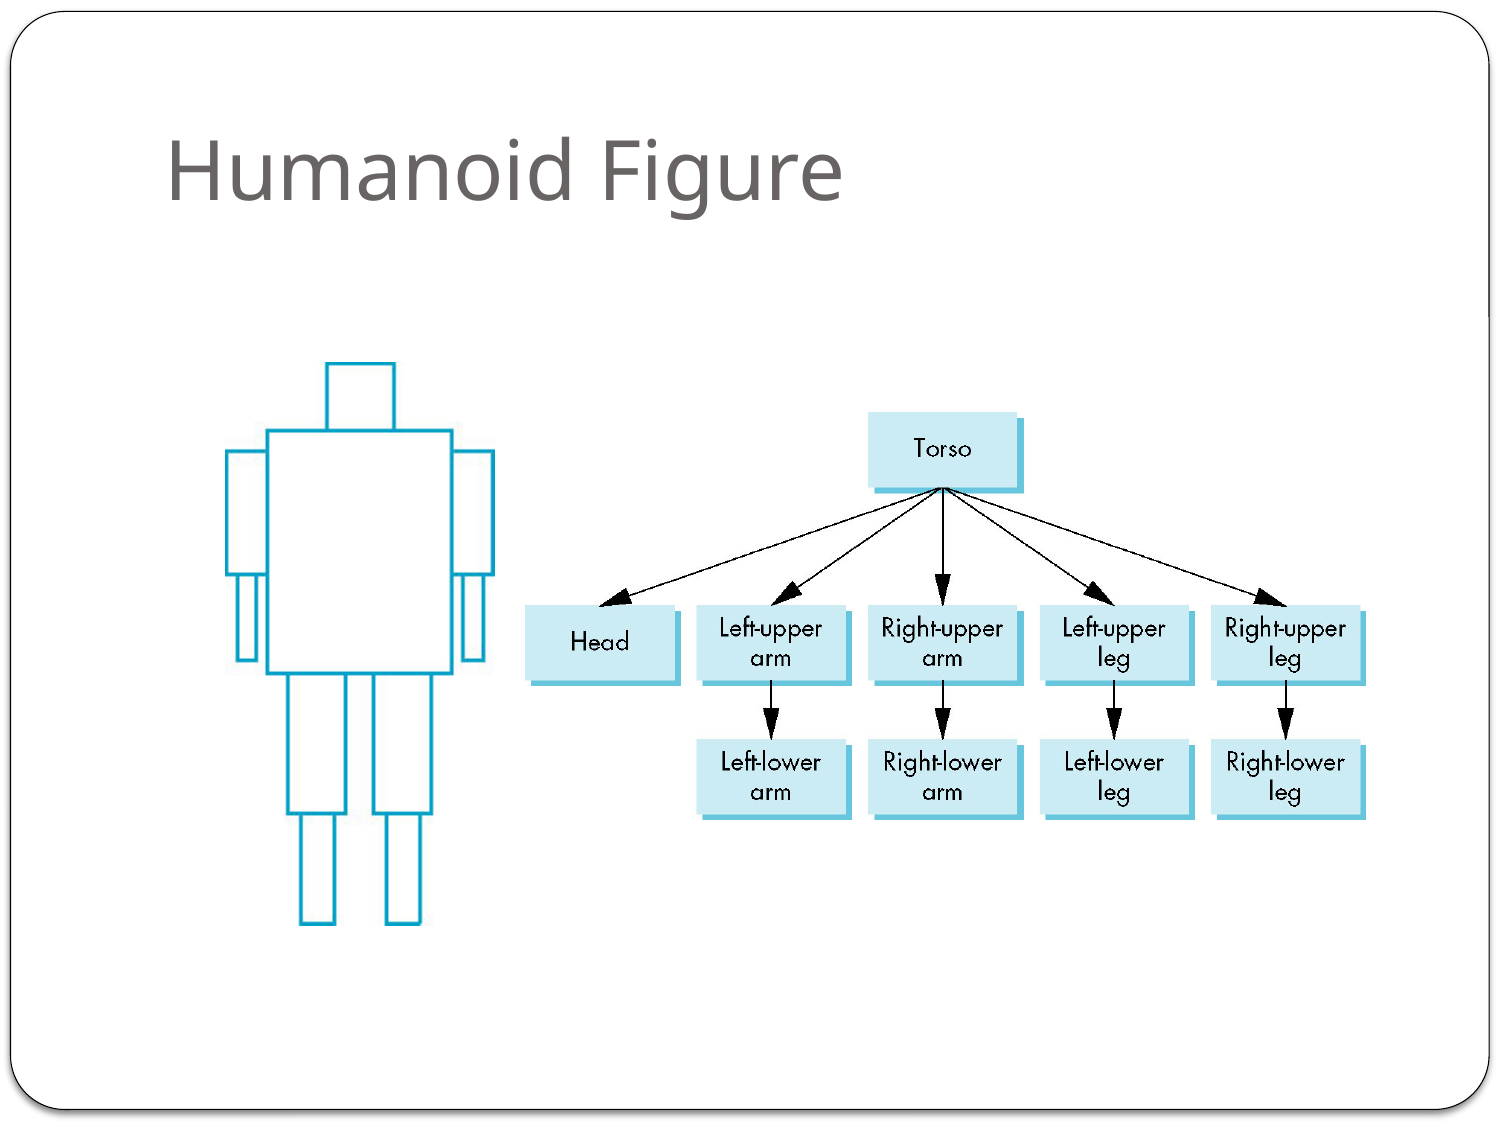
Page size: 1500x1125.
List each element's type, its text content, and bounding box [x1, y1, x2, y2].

picture [224, 362, 495, 926]
picture [524, 412, 1366, 821]
title Humanoid Figure [150, 45, 1425, 233]
